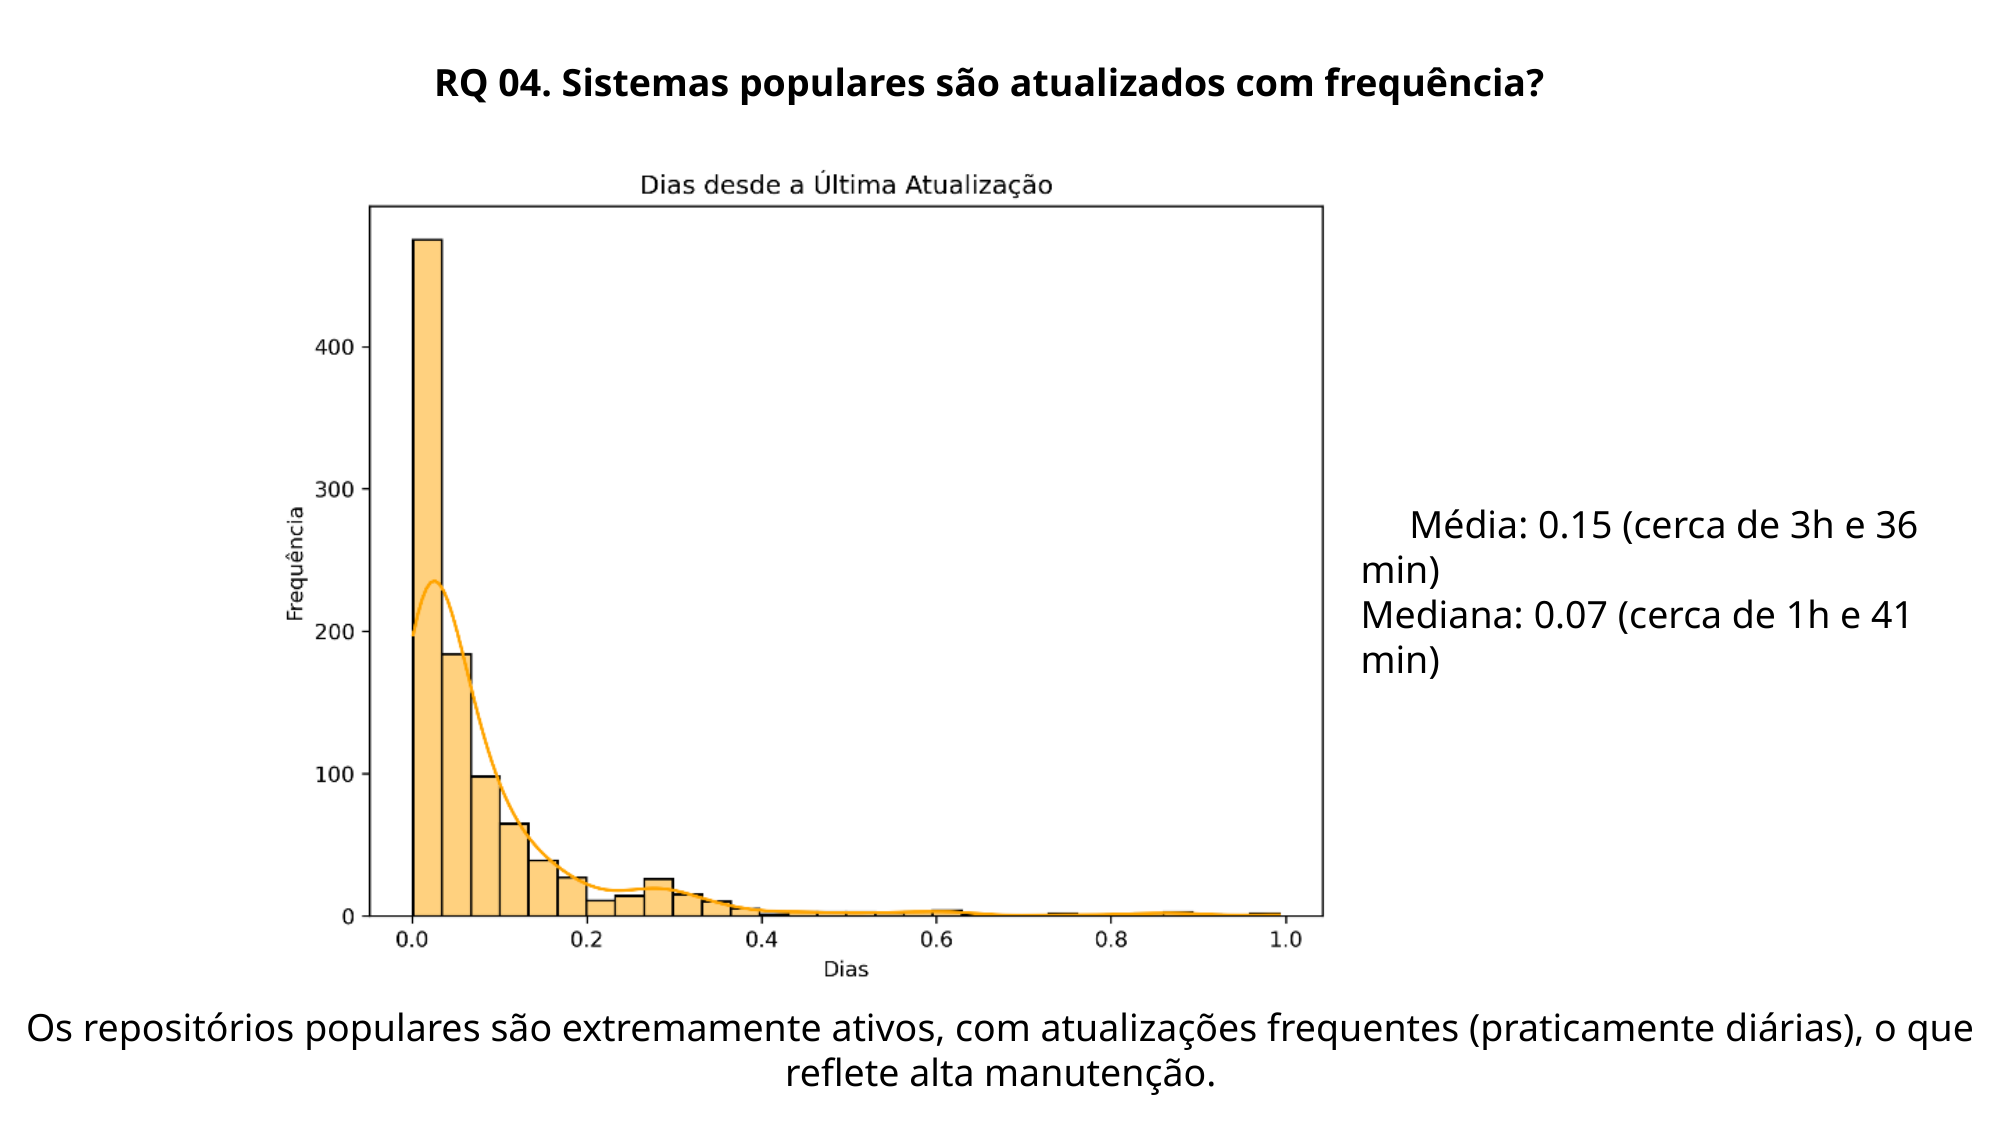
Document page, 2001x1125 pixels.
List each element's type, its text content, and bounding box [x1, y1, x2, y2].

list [269, 154, 1338, 997]
text_box RQ 04. Sistemas populares são atualizados com frequência? [0, 51, 1980, 112]
text_box Média: 0.15 (cerca de 3h e 36 min) Mediana: 0.07 (cerca de 1h e 41 min) [1345, 493, 1980, 689]
text_box Os repositórios populares são extremamente ativos, com atualizações frequentes (praticamente diárias), o que reflete alta manutenção. [0, 996, 2000, 1102]
